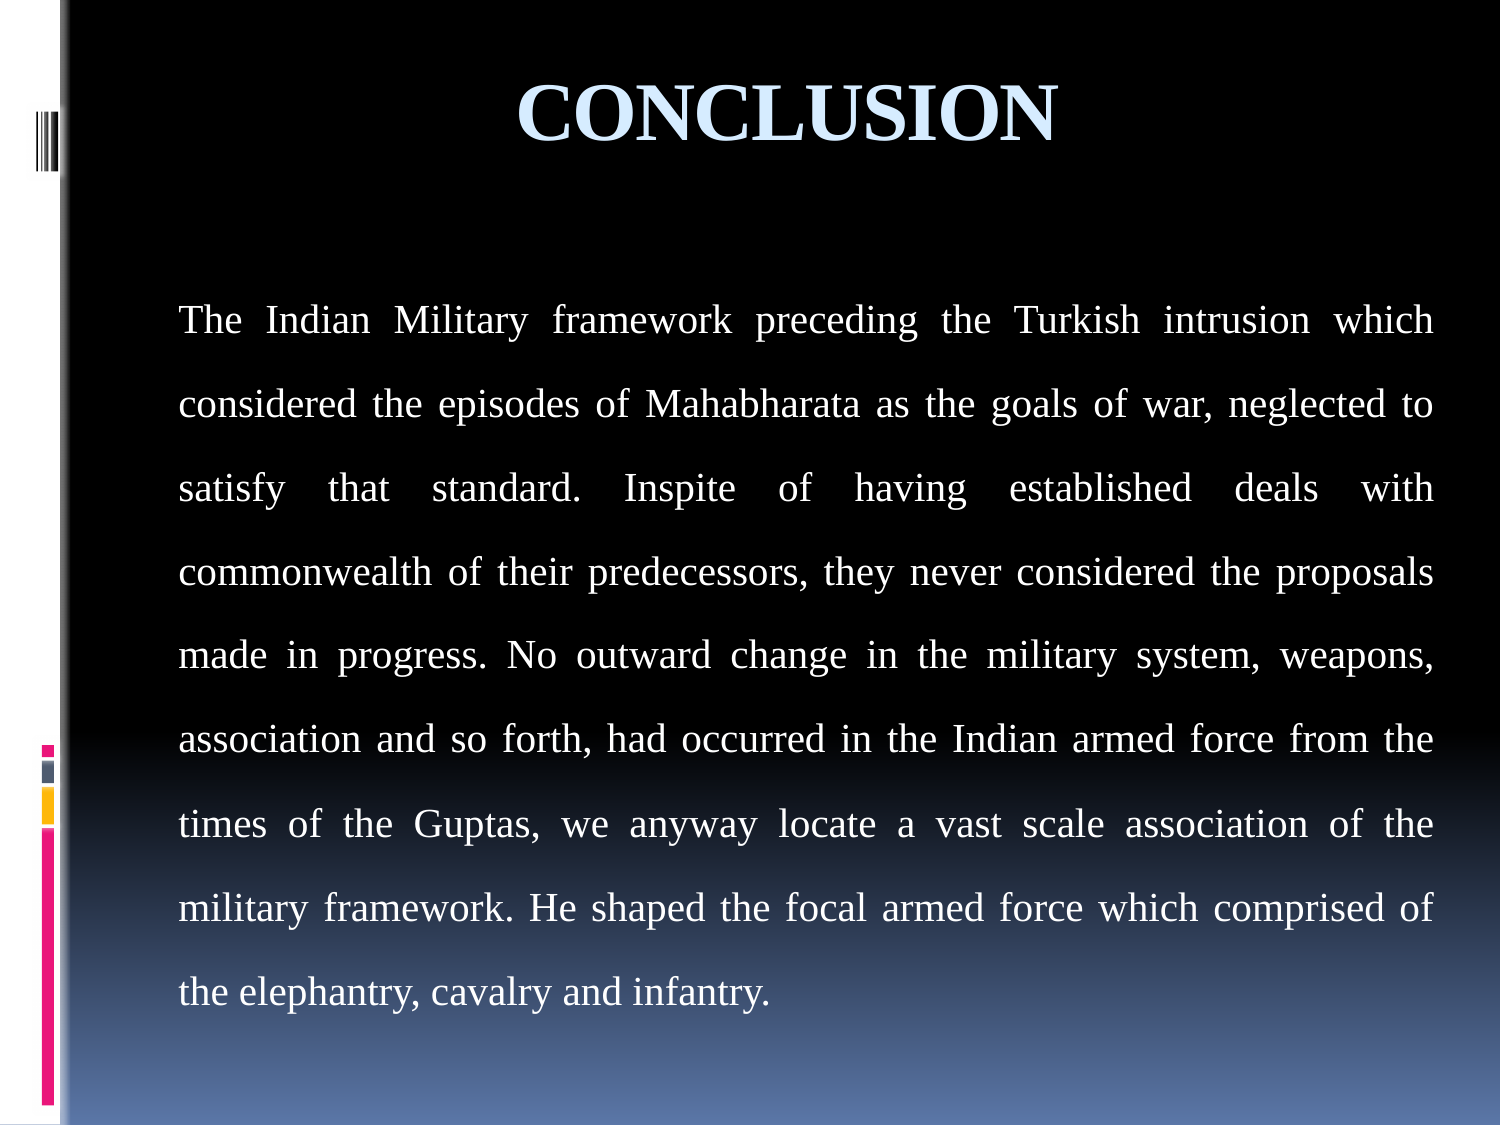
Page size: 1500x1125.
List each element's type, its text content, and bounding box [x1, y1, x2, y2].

title CONCLUSION [150, 50, 1425, 200]
list The Indian Military framework preceding the Turkish intrusion which considered the episodes of Mahabharata as the goals of war, neglected to satisfy that standard. Inspite of having established deals with commonwealth of their predecessors, they never considered the proposals made in progress. No outward change in the military system, weapons, association and so forth, had occurred in the Indian armed force from the times of the Guptas, we anyway locate a vast scale association of the military framework. He shaped the focal armed force which comprised of the elephantry, cavalry and infantry. [99, 249, 1450, 1043]
